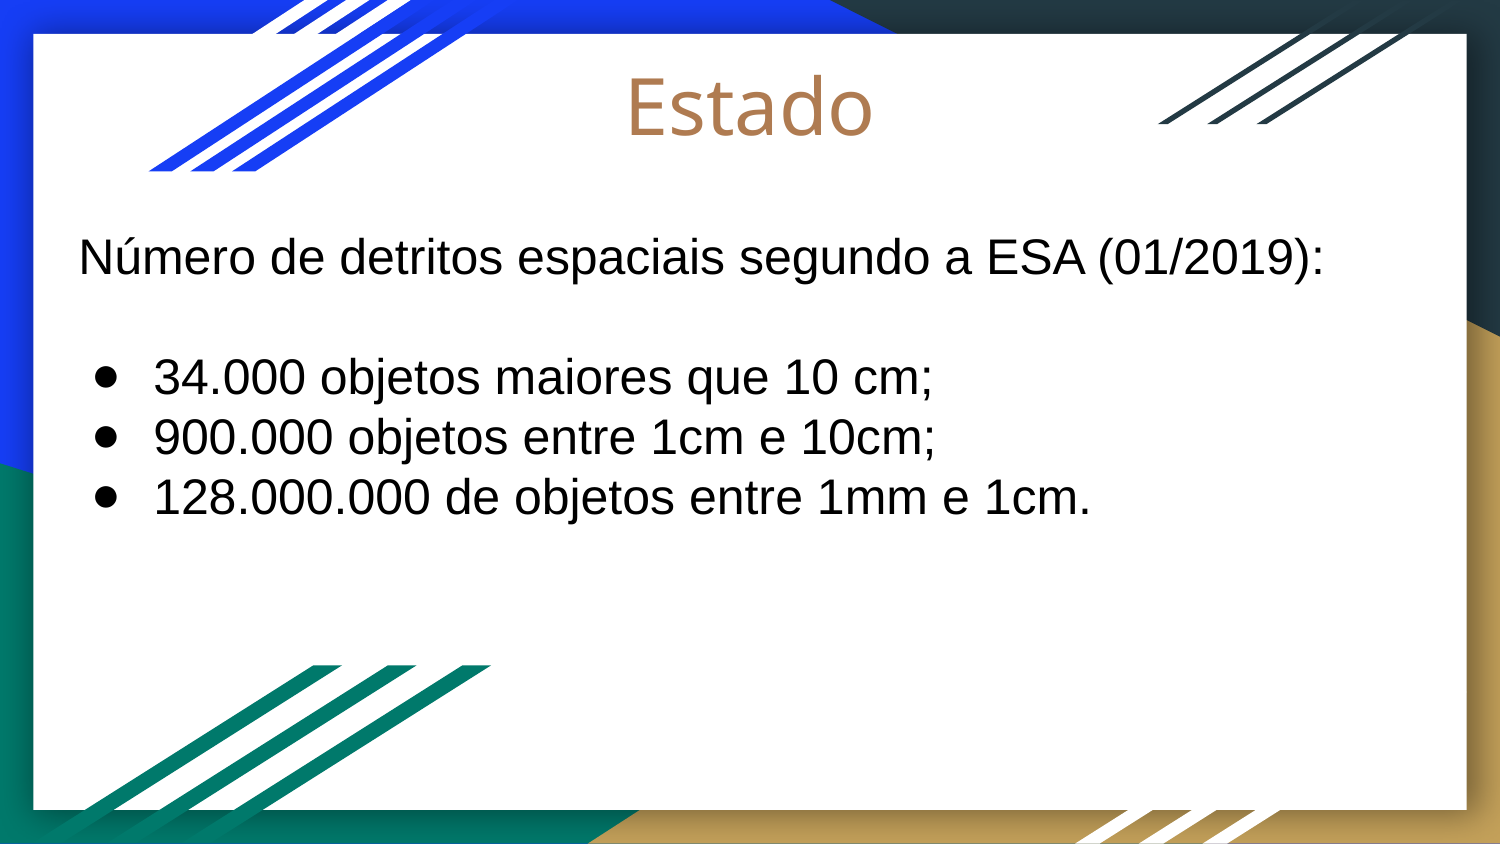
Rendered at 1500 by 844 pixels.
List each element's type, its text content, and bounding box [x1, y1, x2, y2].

text_box Número de detritos espaciais segundo a ESA (01/2019): 34.000 objetos maiores que 10 cm; 900.000 objetos entre 1cm e 10cm; 128.000.000 de objetos entre 1mm e 1cm. [63, 209, 1449, 769]
title Estado [51, 24, 1449, 184]
